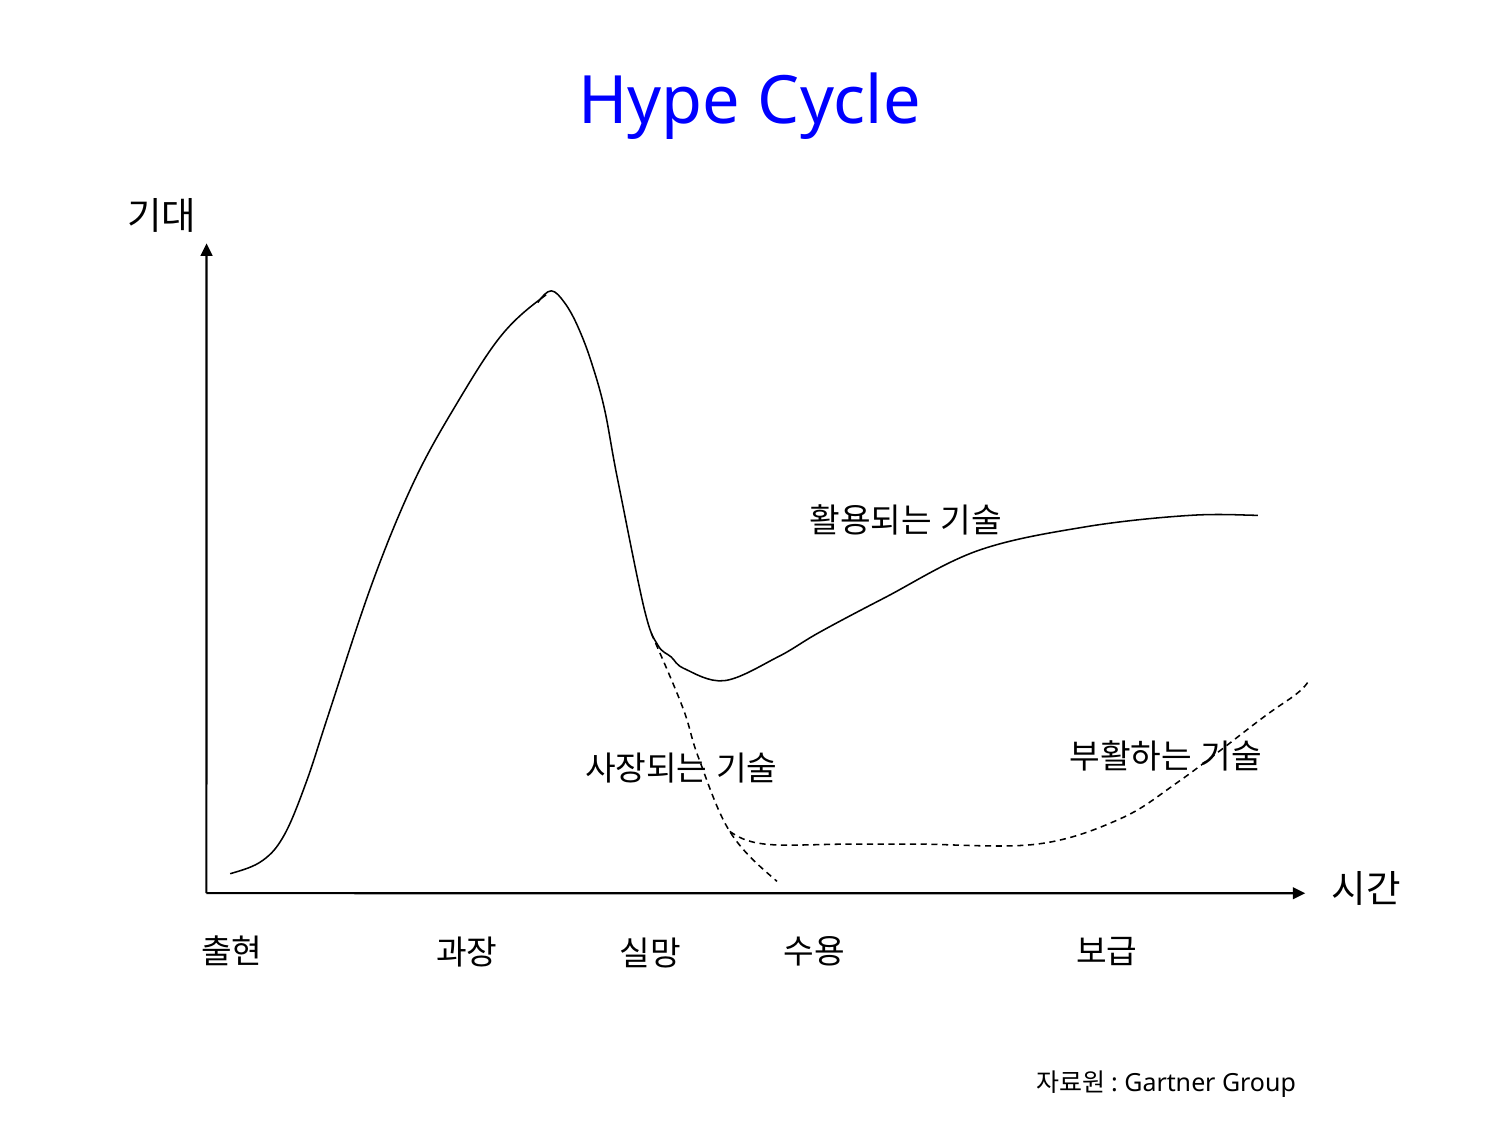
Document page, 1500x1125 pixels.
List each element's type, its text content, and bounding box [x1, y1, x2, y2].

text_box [111, 184, 1436, 980]
text_box 자료원: Gartner Group [1021, 1058, 1471, 1104]
title Hype Cycle [75, 45, 1425, 149]
